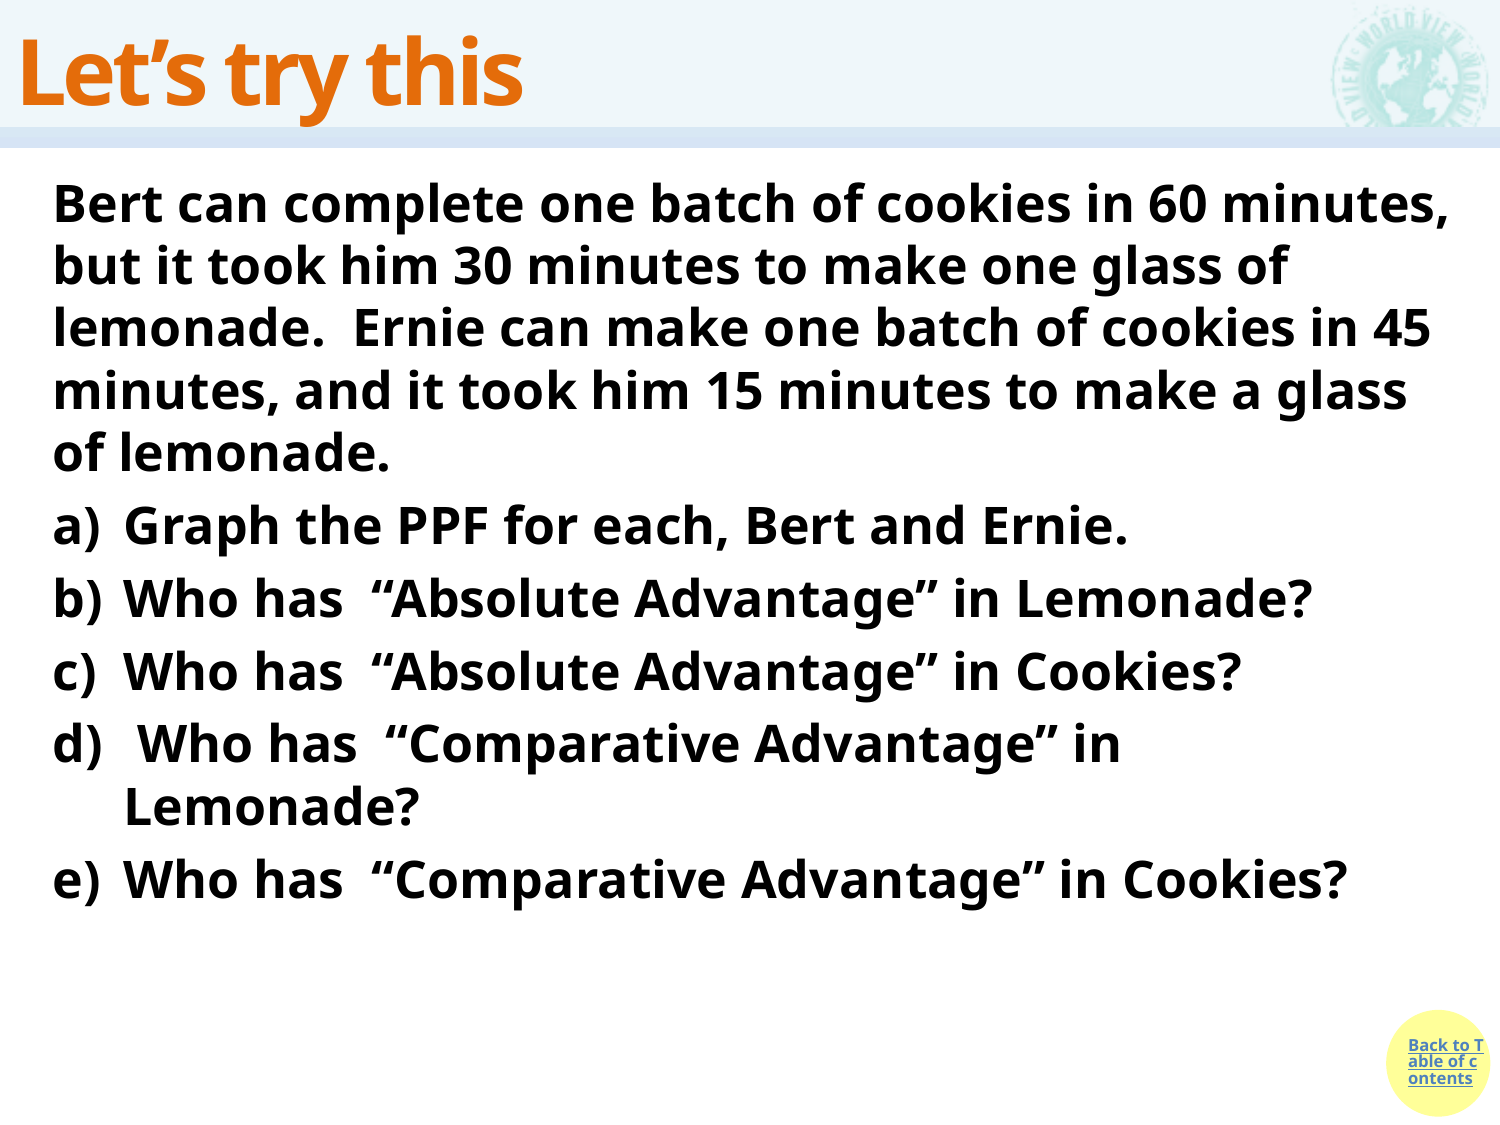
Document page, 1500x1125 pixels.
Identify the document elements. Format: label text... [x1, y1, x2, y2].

title Let’s try this [0, 0, 1500, 138]
list Bert can complete one batch of cookies in 60 minutes, but it took him 30 minutes to make one glass of lemonade. Ernie can make one batch of cookies in 45 minutes, and it took him 15 minutes to make a glass of lemonade. Graph the PPF for each, Bert and Ernie. Who has “Absolute Advantage” in Lemonade? Who has “Absolute Advantage” in Cookies? Who has “Comparative Advantage” in Lemonade? Who has “Comparative Advantage” in Cookies? [37, 162, 1488, 925]
